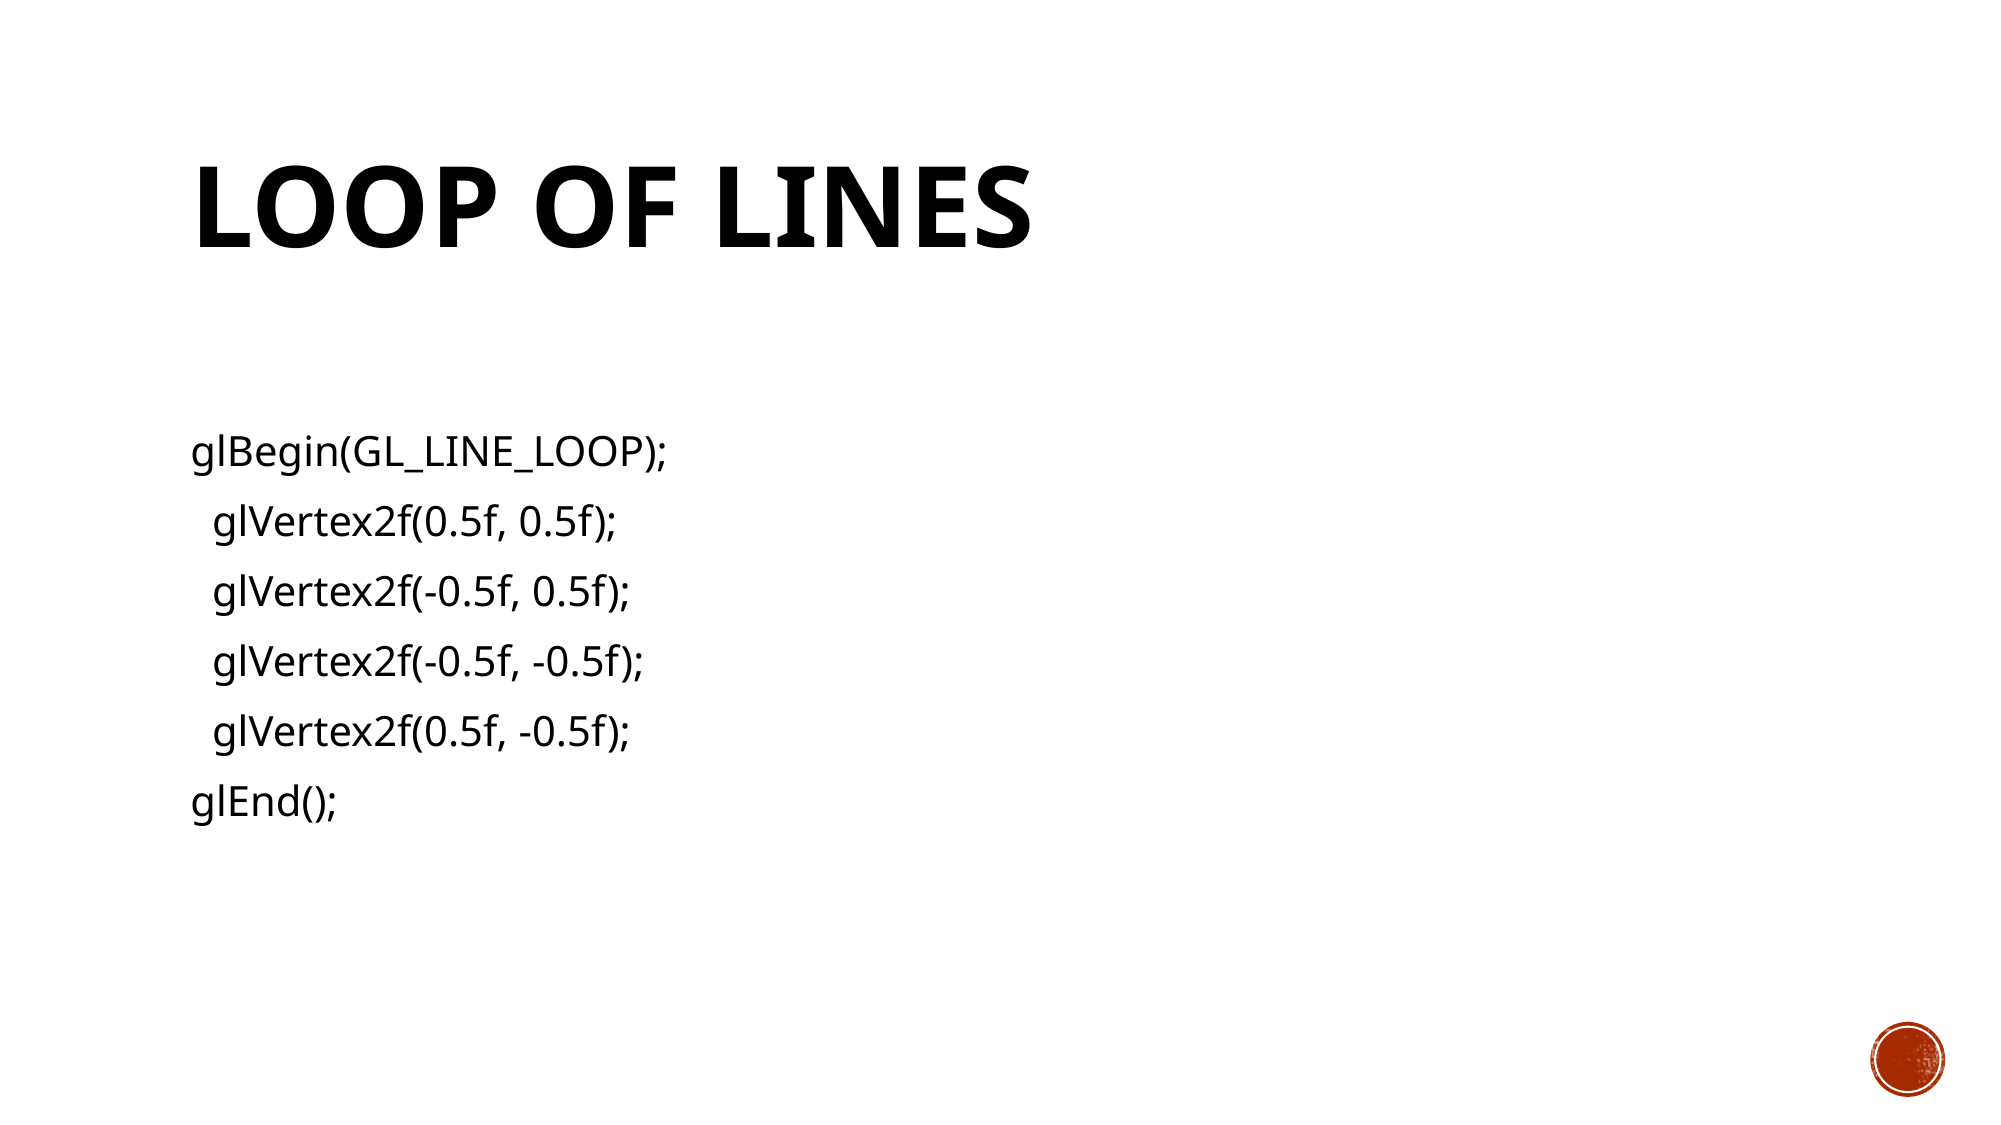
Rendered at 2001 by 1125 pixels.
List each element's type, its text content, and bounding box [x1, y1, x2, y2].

list glBegin(GL_LINE_LOOP); glVertex2f(0.5f, 0.5f); glVertex2f(-0.5f, 0.5f); glVertex2f(-0.5f, -0.5f); glVertex2f(0.5f, -0.5f); glEnd(); [175, 348, 1826, 1013]
title Loop of lines [175, 79, 1826, 344]
